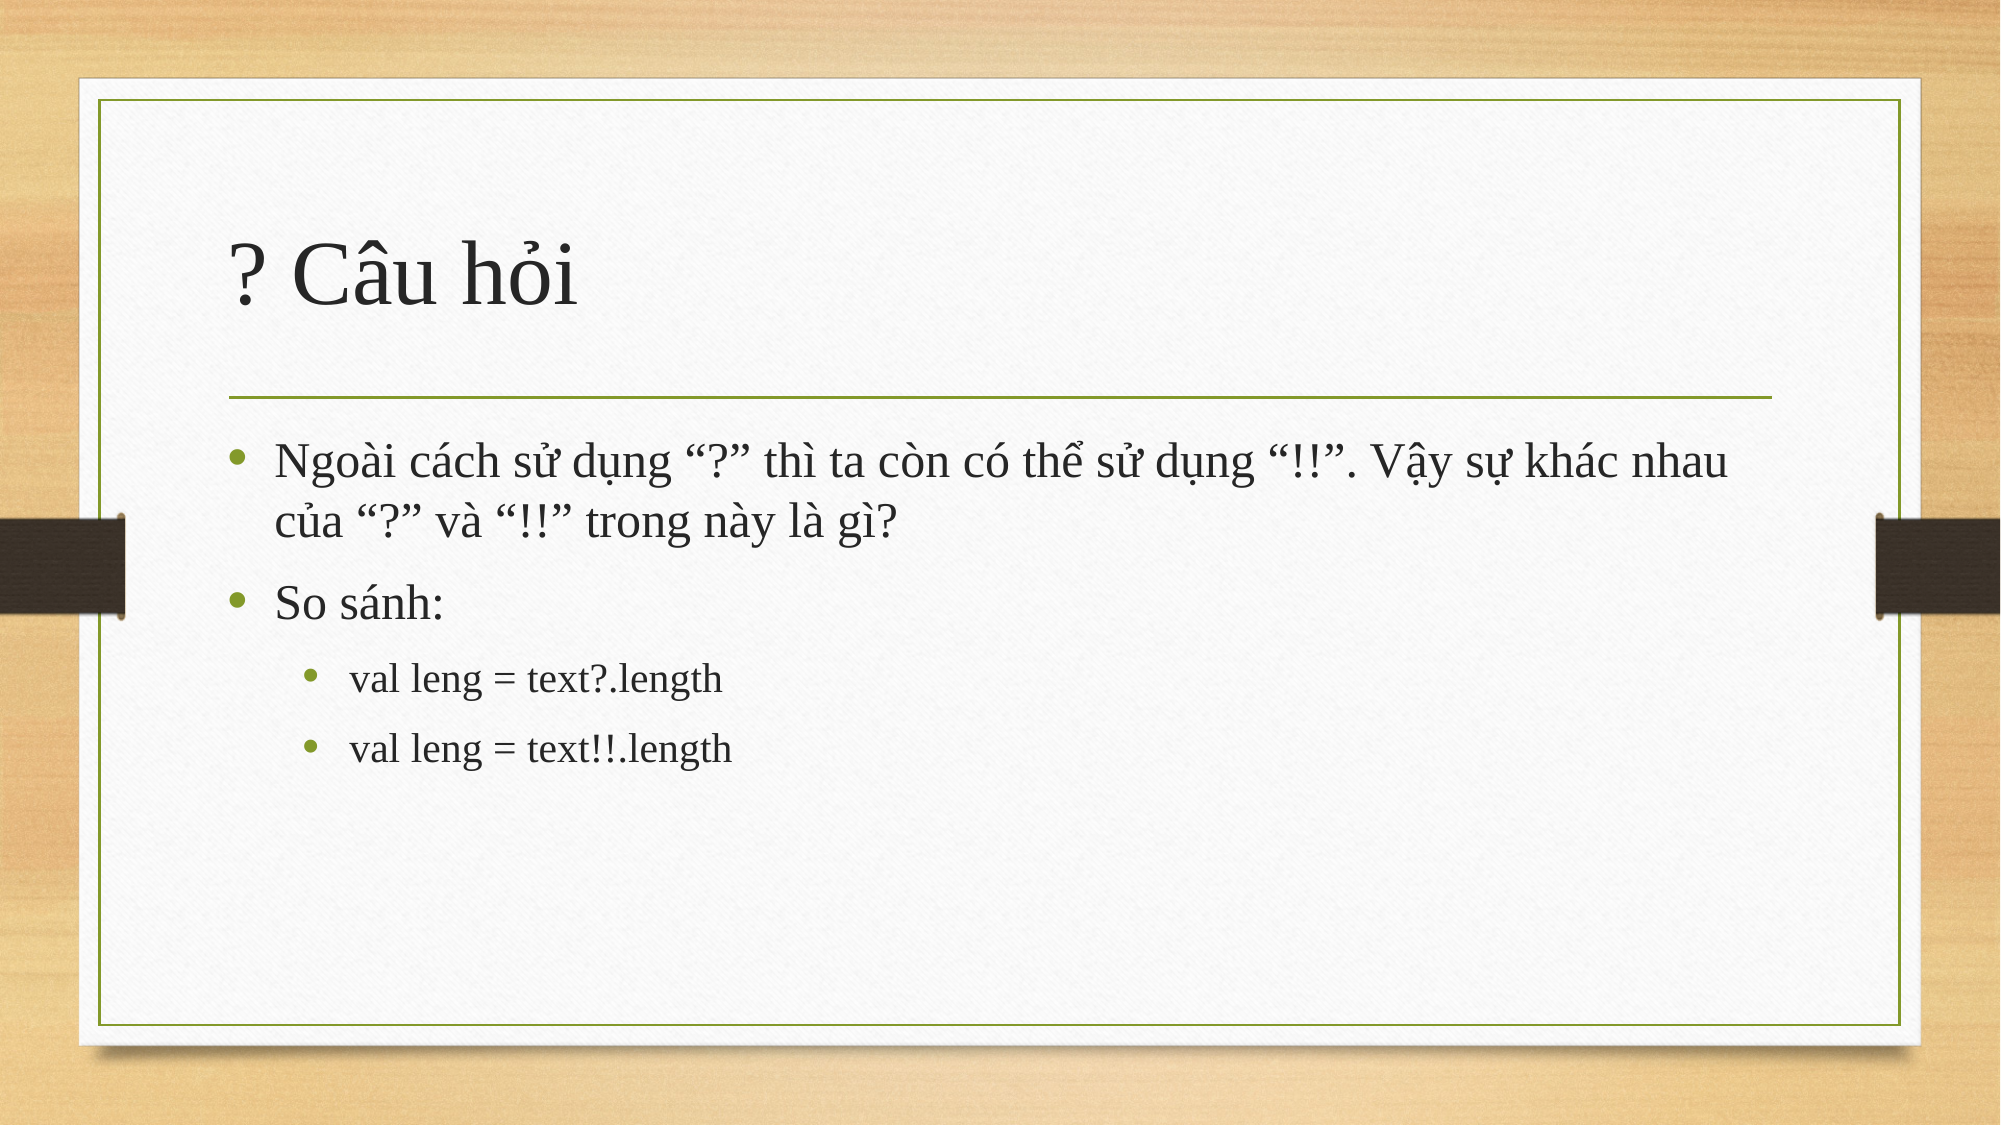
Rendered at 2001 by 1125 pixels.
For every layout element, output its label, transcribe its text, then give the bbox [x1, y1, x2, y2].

list Ngoài cách sử dụng “?” thì ta còn có thể sử dụng “!!”. Vậy sự khác nhau của “?” và “!!” trong này là gì? So sánh: val leng = text?.length val leng = text!!.length [212, 419, 1788, 964]
picture [0, 0, 2001, 1125]
title ? Câu hỏi [212, 161, 1788, 375]
